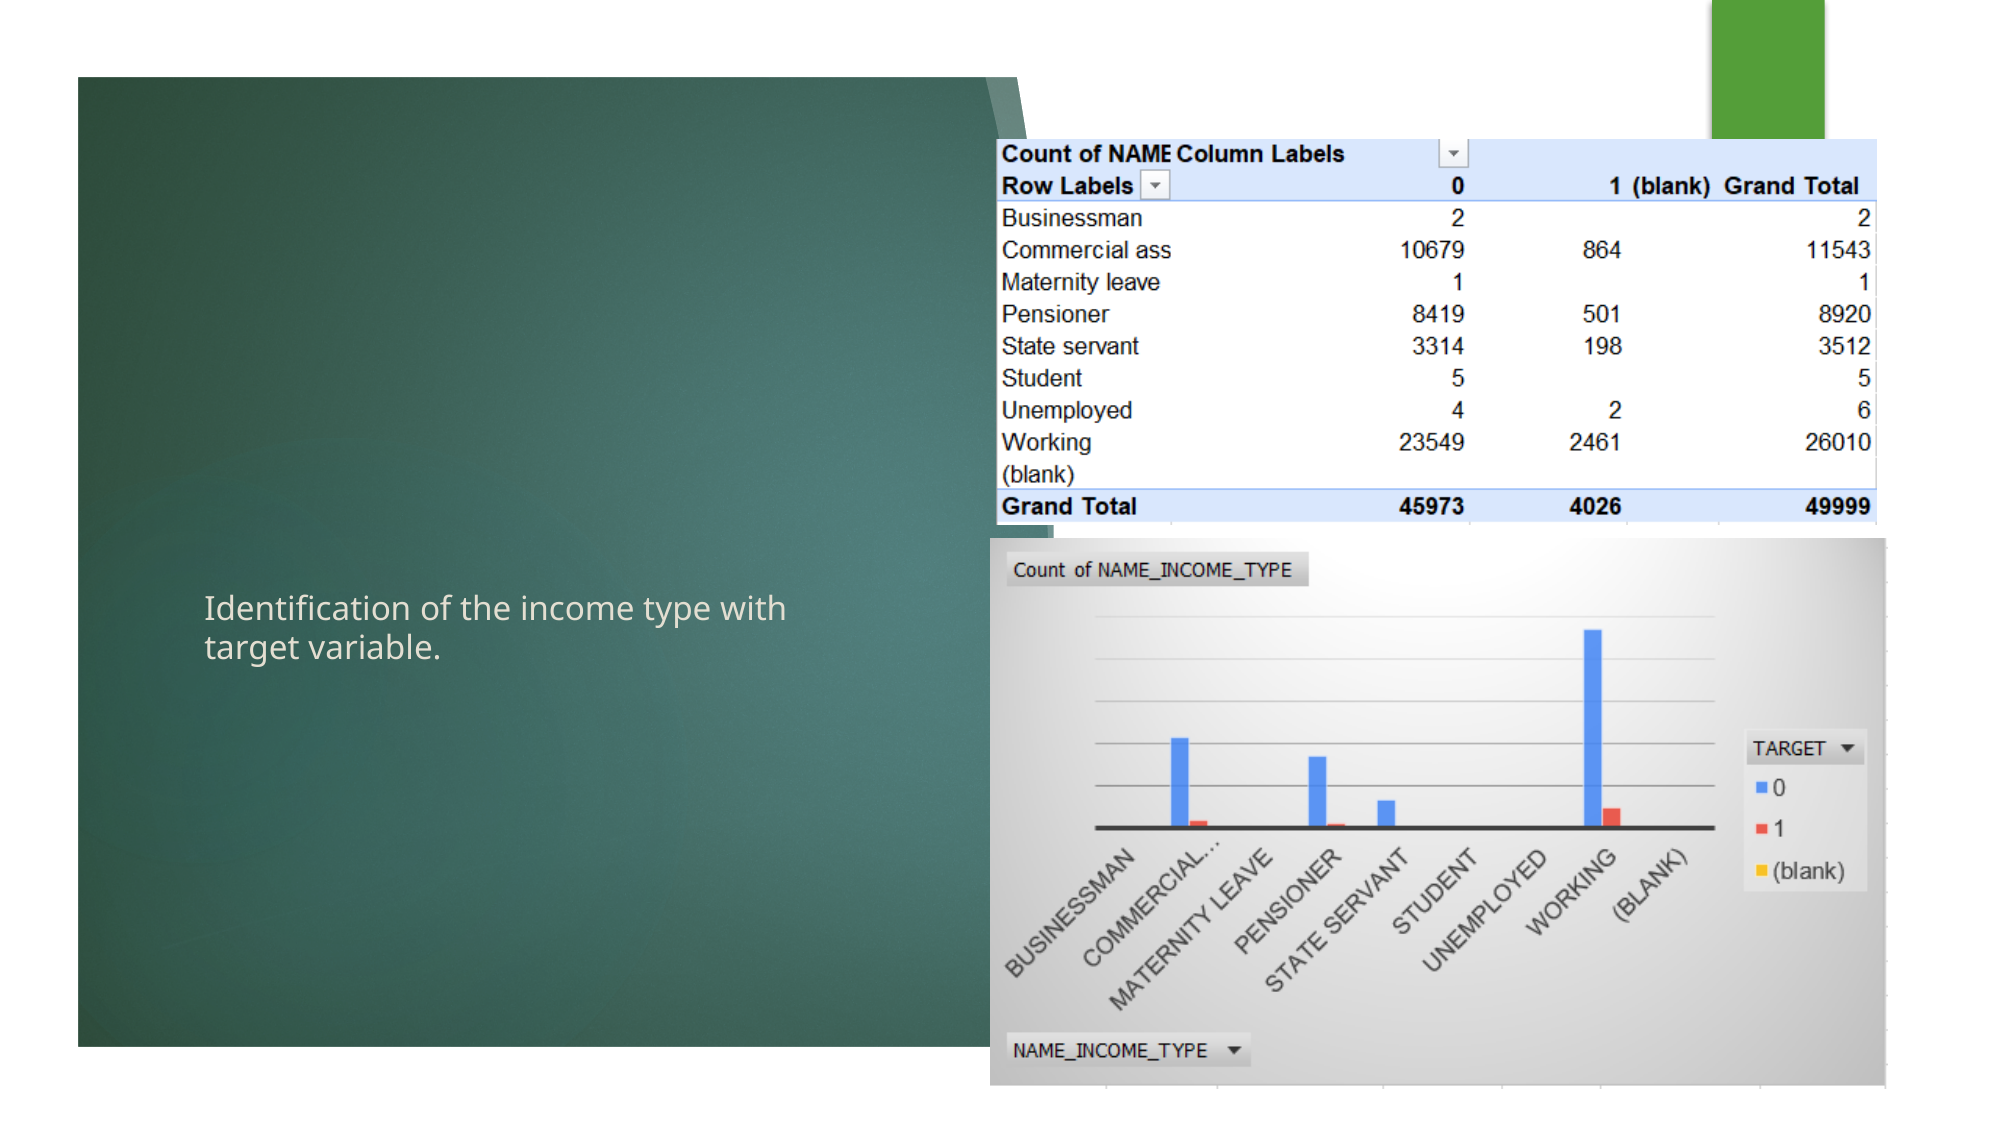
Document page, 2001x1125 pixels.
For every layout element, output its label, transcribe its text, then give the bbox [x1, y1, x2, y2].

title Identification of the income type with target variable. [189, 439, 904, 814]
picture [990, 538, 1889, 1090]
picture [996, 139, 1877, 525]
